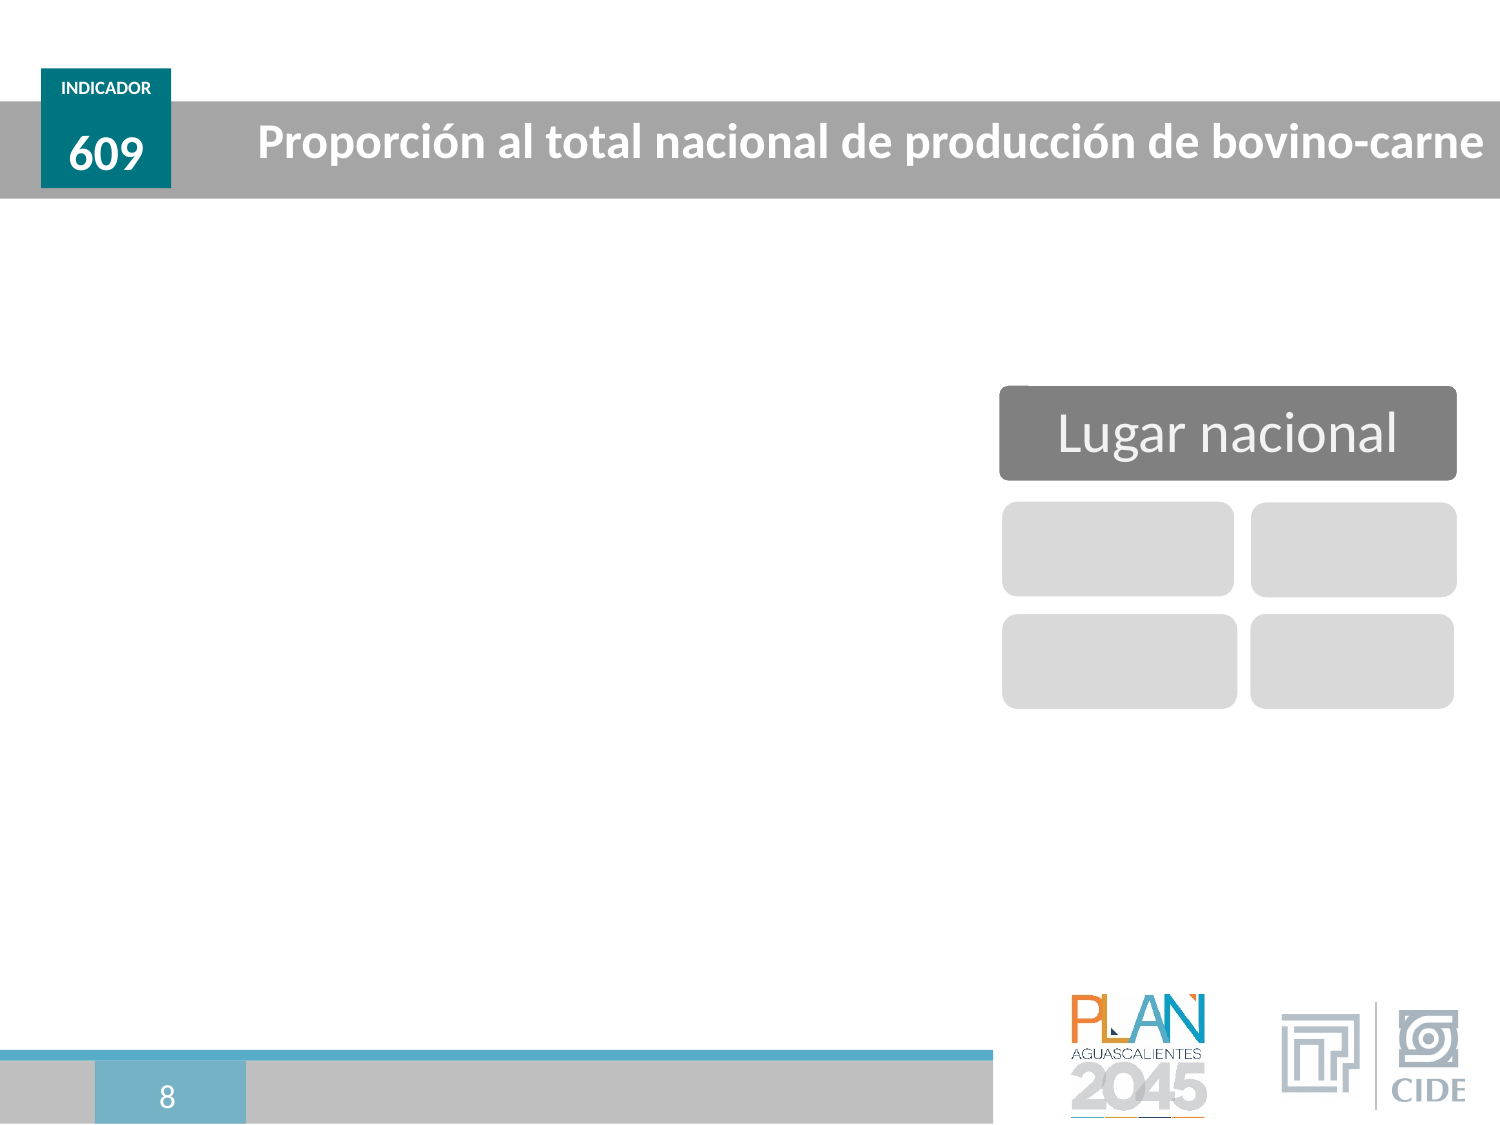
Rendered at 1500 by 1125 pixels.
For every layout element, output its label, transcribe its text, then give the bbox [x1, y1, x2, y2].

title Proporción al total nacional de producción de bovino-carne [0, 101, 1500, 199]
picture [1170, 994, 1200, 1033]
picture [1071, 994, 1207, 1118]
text_box INDICADOR 609 [41, 68, 172, 189]
slide_number 8 [86, 1065, 249, 1125]
